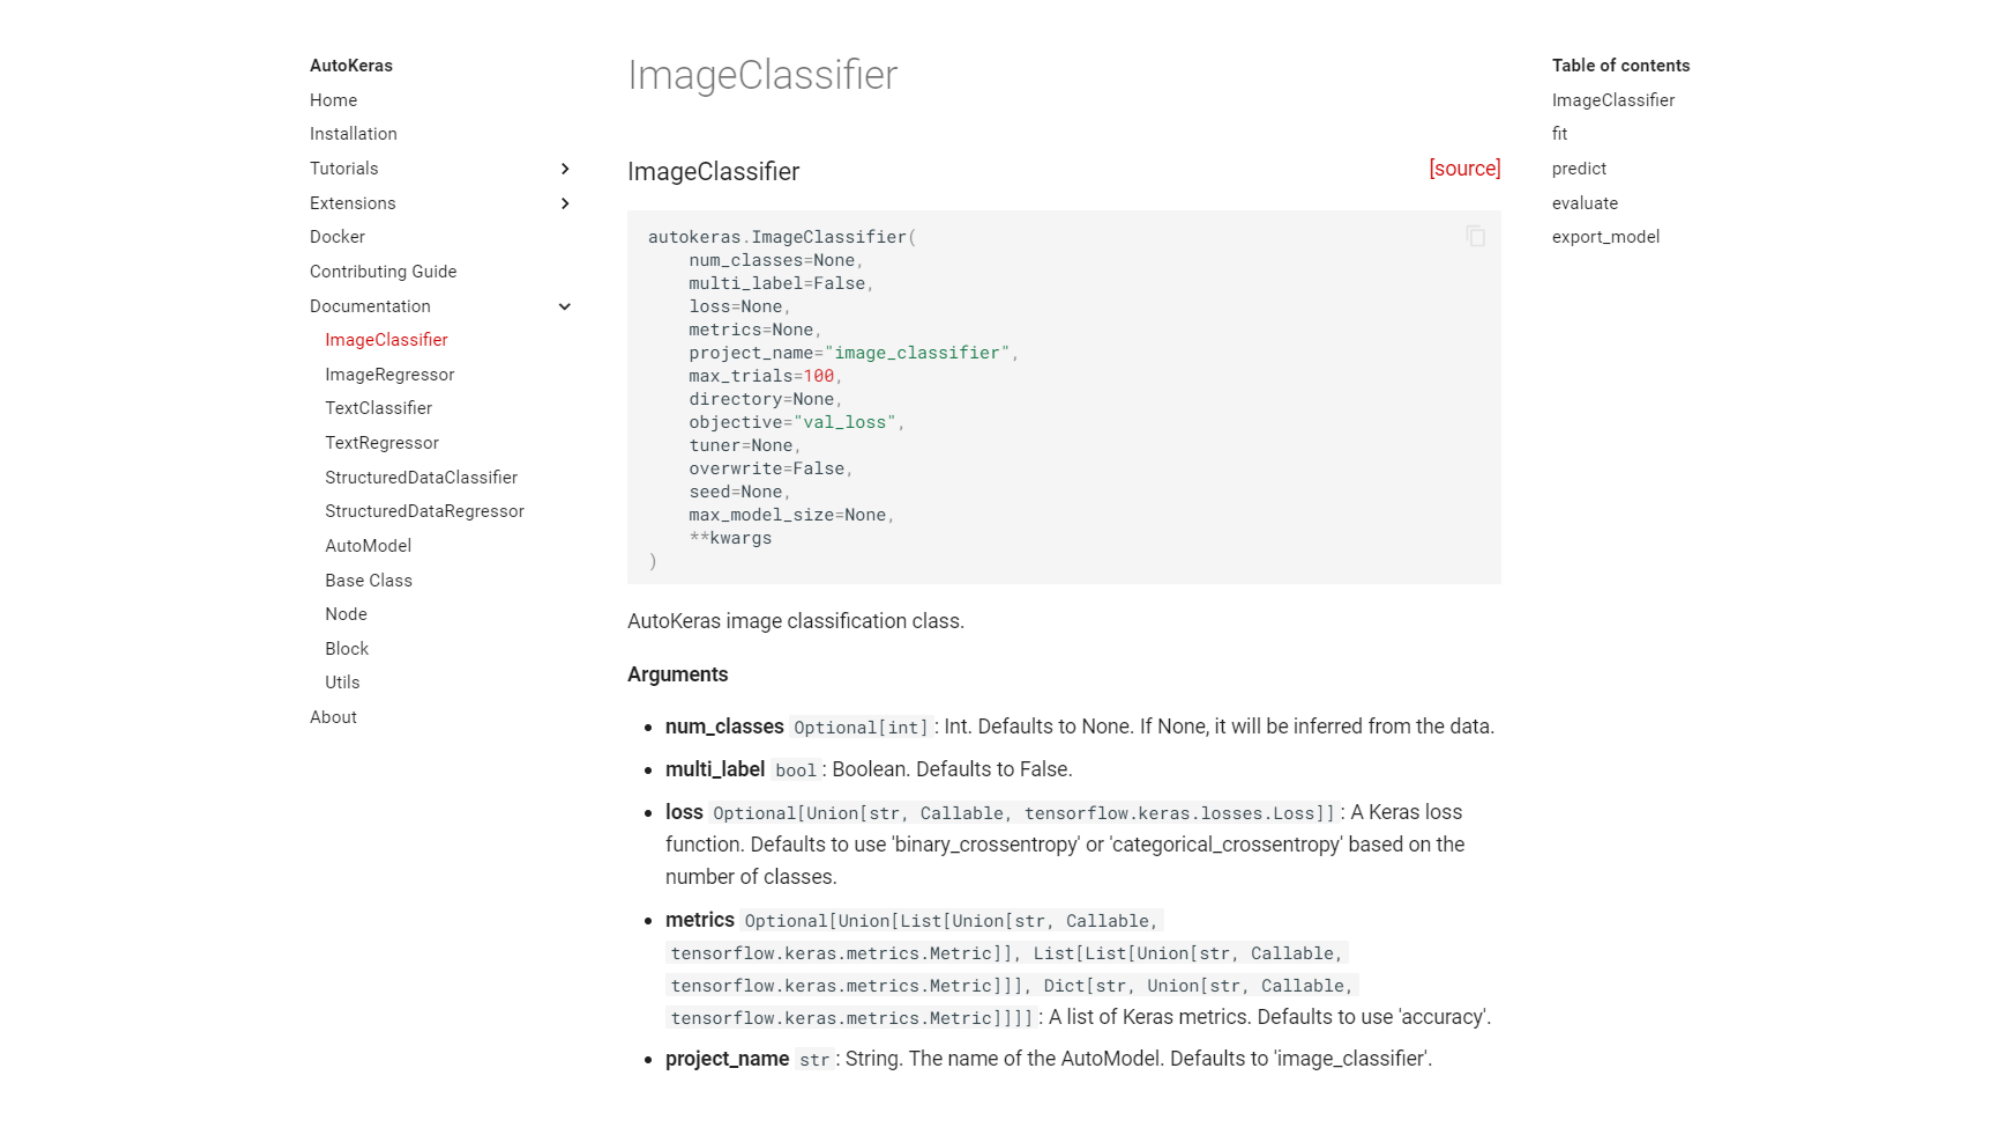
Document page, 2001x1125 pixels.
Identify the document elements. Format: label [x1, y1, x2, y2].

list [251, 9, 1707, 1075]
